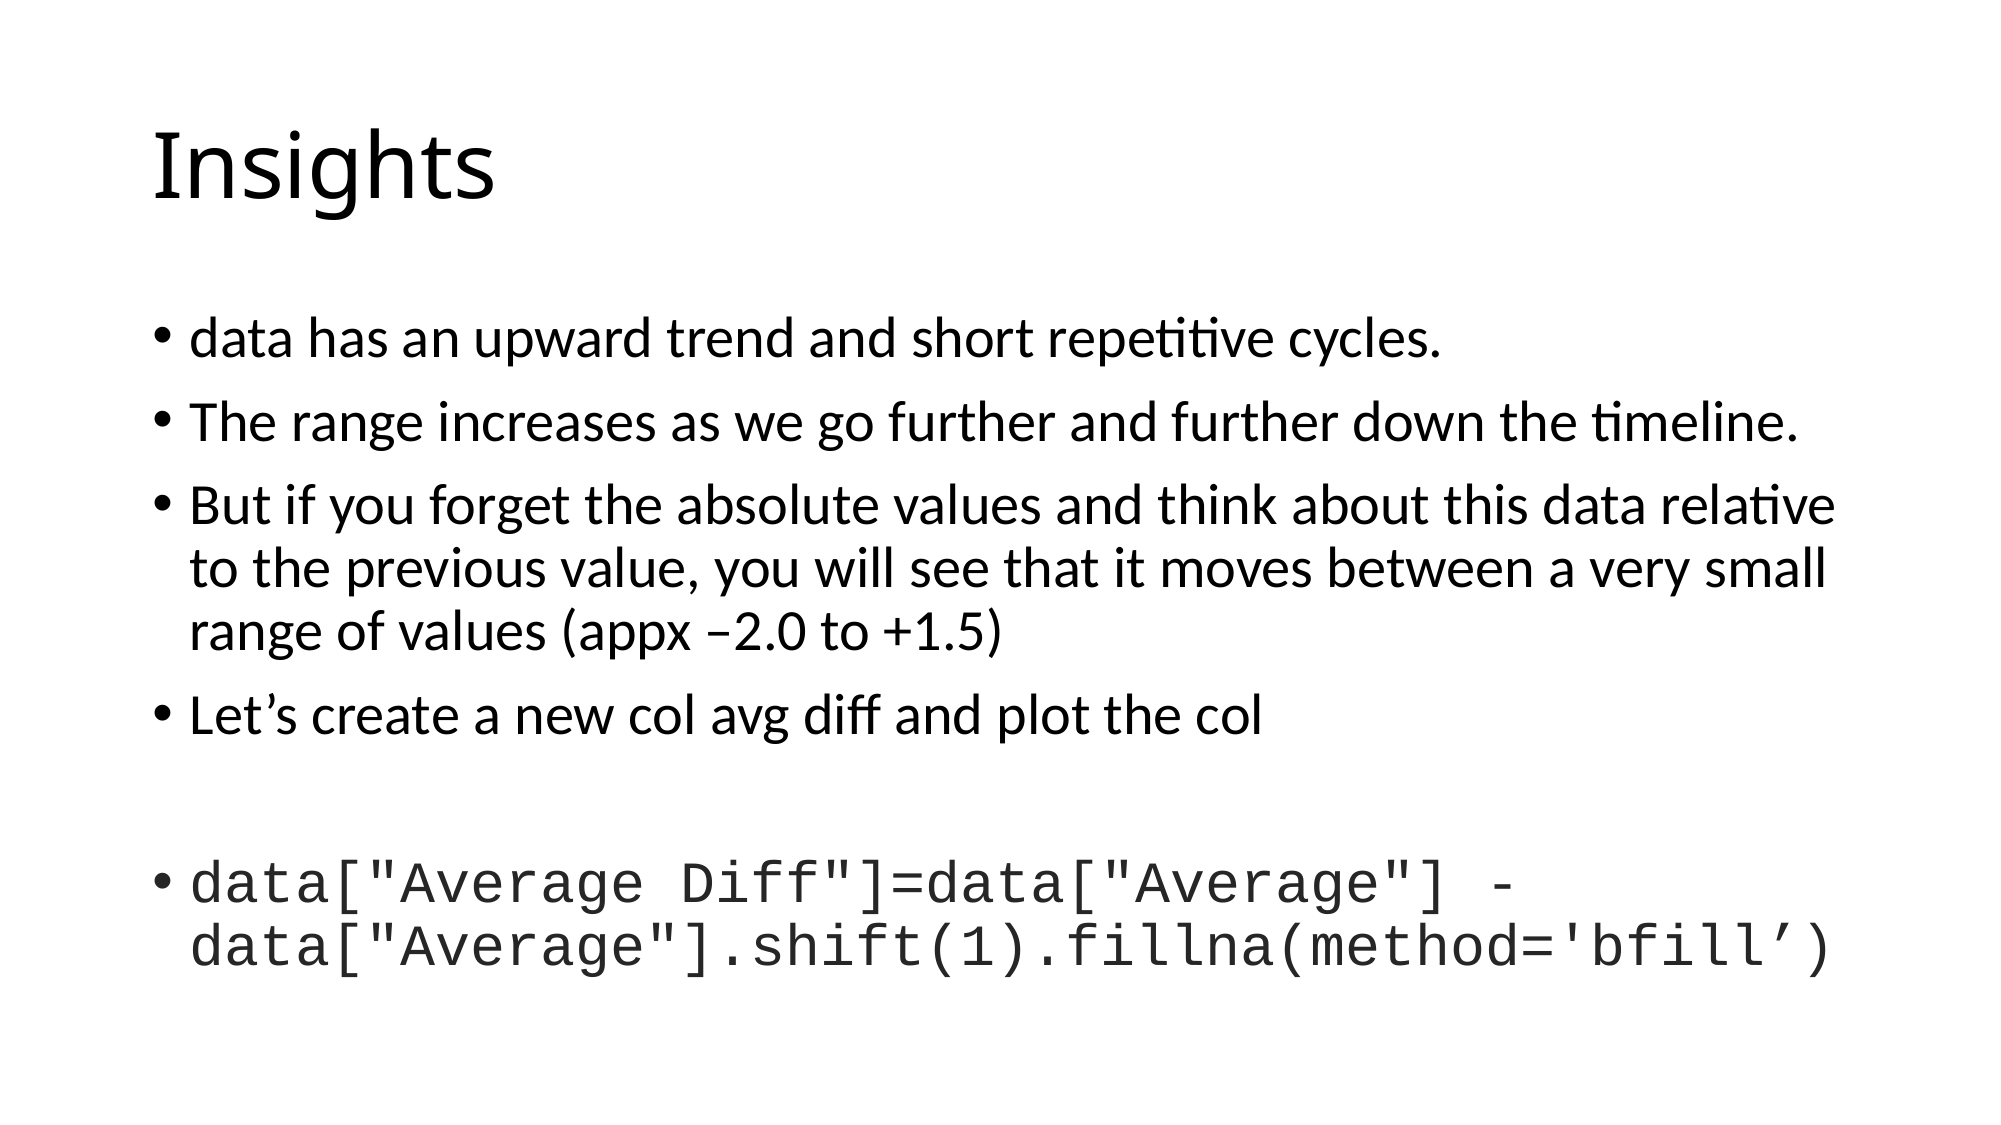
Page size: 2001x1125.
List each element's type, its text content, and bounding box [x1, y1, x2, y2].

list data has an upward trend and short repetitive cycles. The range increases as we go further and further down the timeline. But if you forget the absolute values and think about this data relative to the previous value, you will see that it moves between a very small range of values (appx –2.0 to +1.5) Let’s create a new col avg diff and plot the col data["Average Diff"]=data["Average"] - data["Average"].shift(1).fillna(method='bfill’) [137, 299, 1863, 1014]
title Insights [137, 59, 1863, 278]
